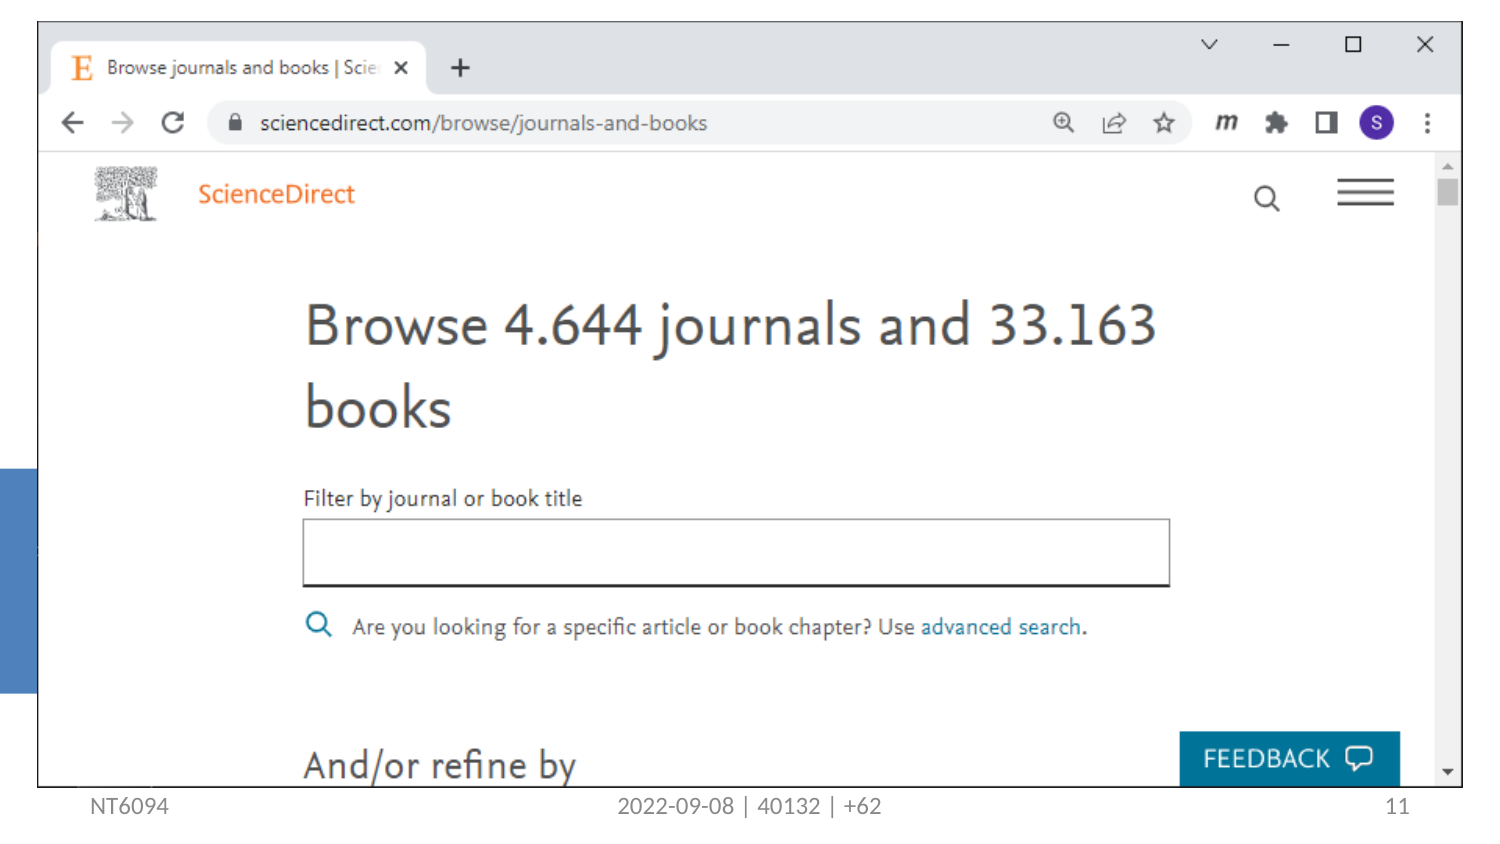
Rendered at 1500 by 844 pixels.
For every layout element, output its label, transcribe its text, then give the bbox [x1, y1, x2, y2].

slide_number 11 [1074, 797, 1425, 827]
footer 2022-09-08 | 40132 | +62 [512, 797, 988, 827]
slide_number NT6094 [75, 797, 463, 827]
picture [37, 21, 1463, 788]
